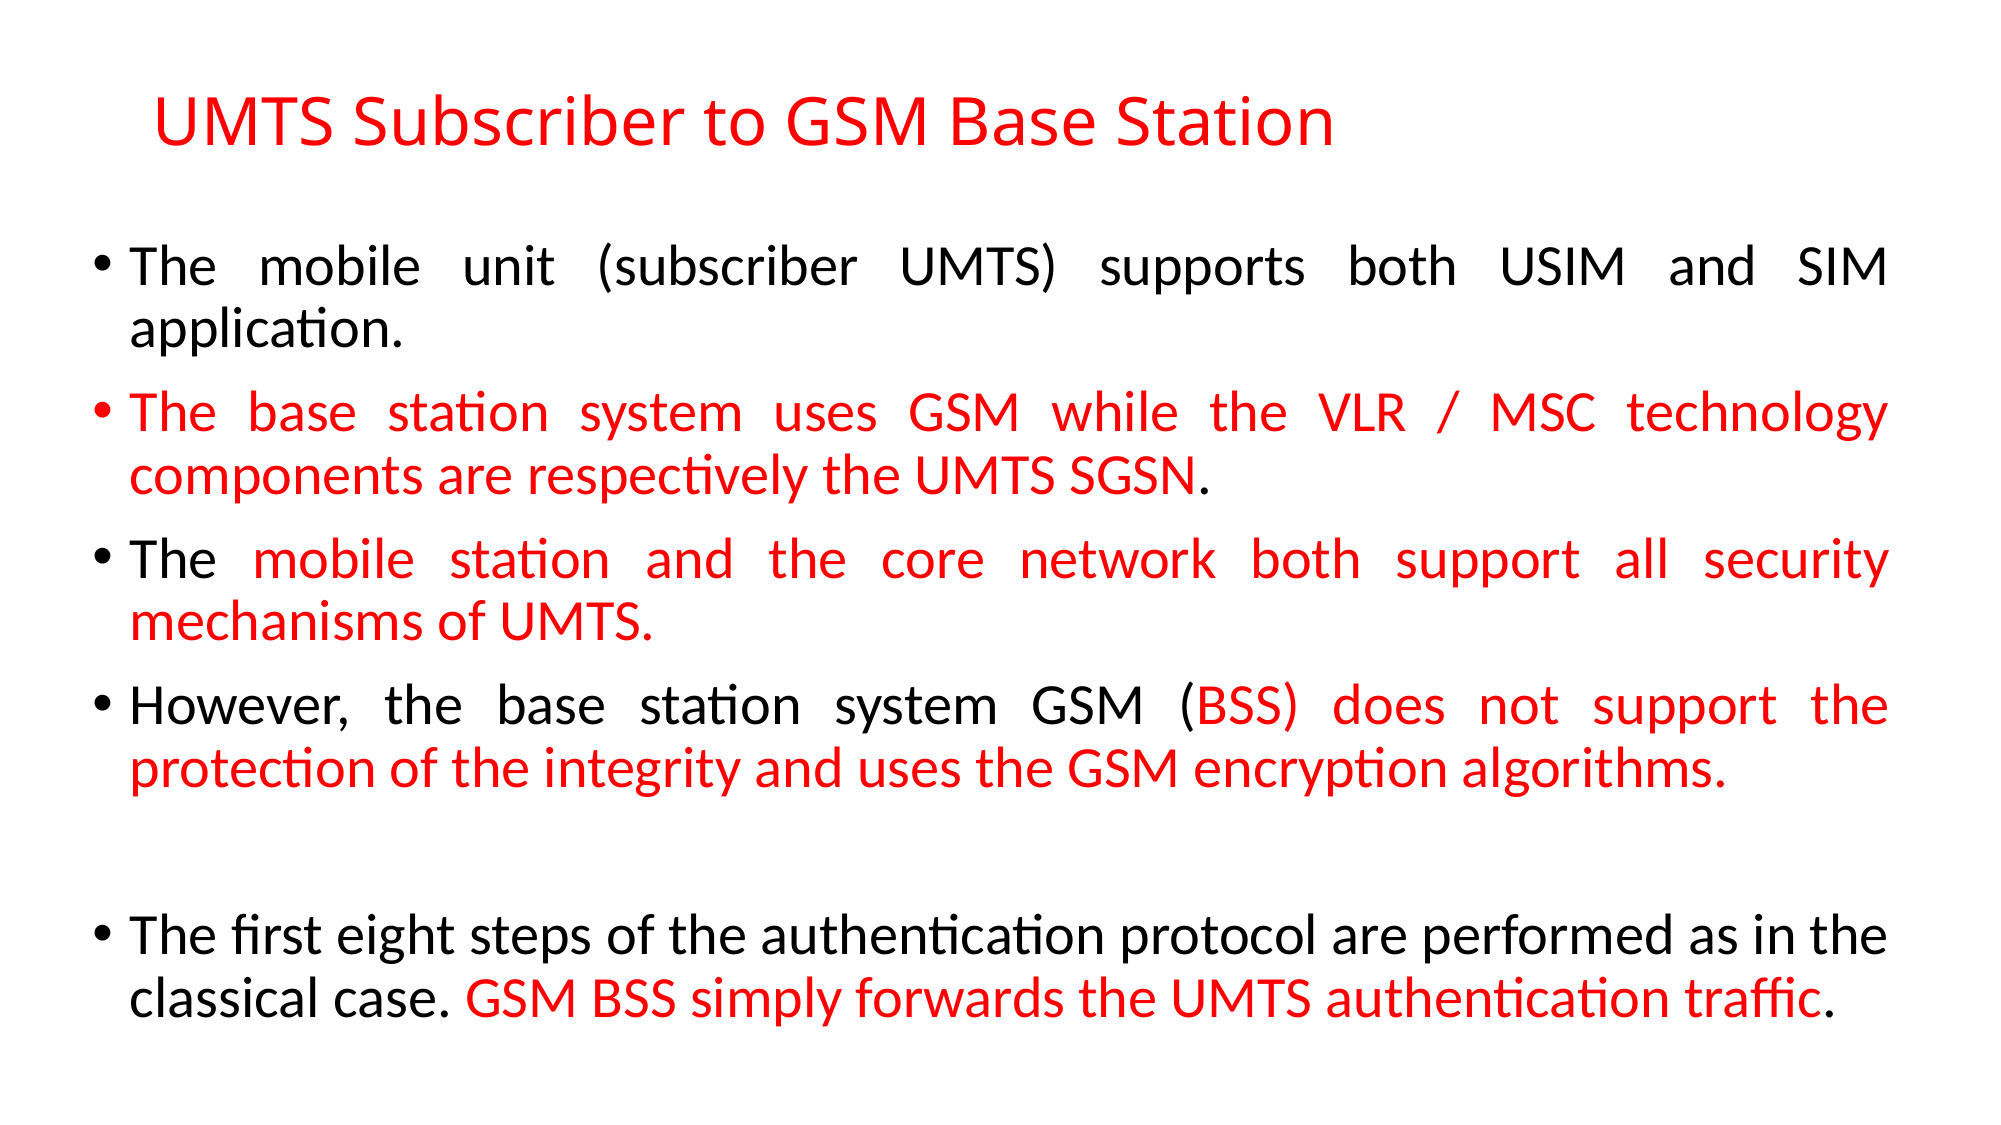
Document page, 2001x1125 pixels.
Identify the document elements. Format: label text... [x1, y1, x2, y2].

title UMTS Subscriber to GSM Base Station [137, 59, 1863, 189]
list The mobile unit (subscriber UMTS) supports both USIM and SIM application. The base station system uses GSM while the VLR / MSC technology components are respectively the UMTS SGSN. The mobile station and the core network both support all security mechanisms of UMTS. However, the base station system GSM (BSS) does not support the protection of the integrity and uses the GSM encryption algorithms. The first eight steps of the authentication protocol are performed as in the classical case. GSM BSS simply forwards the UMTS authentication traffic. [77, 227, 1906, 1082]
